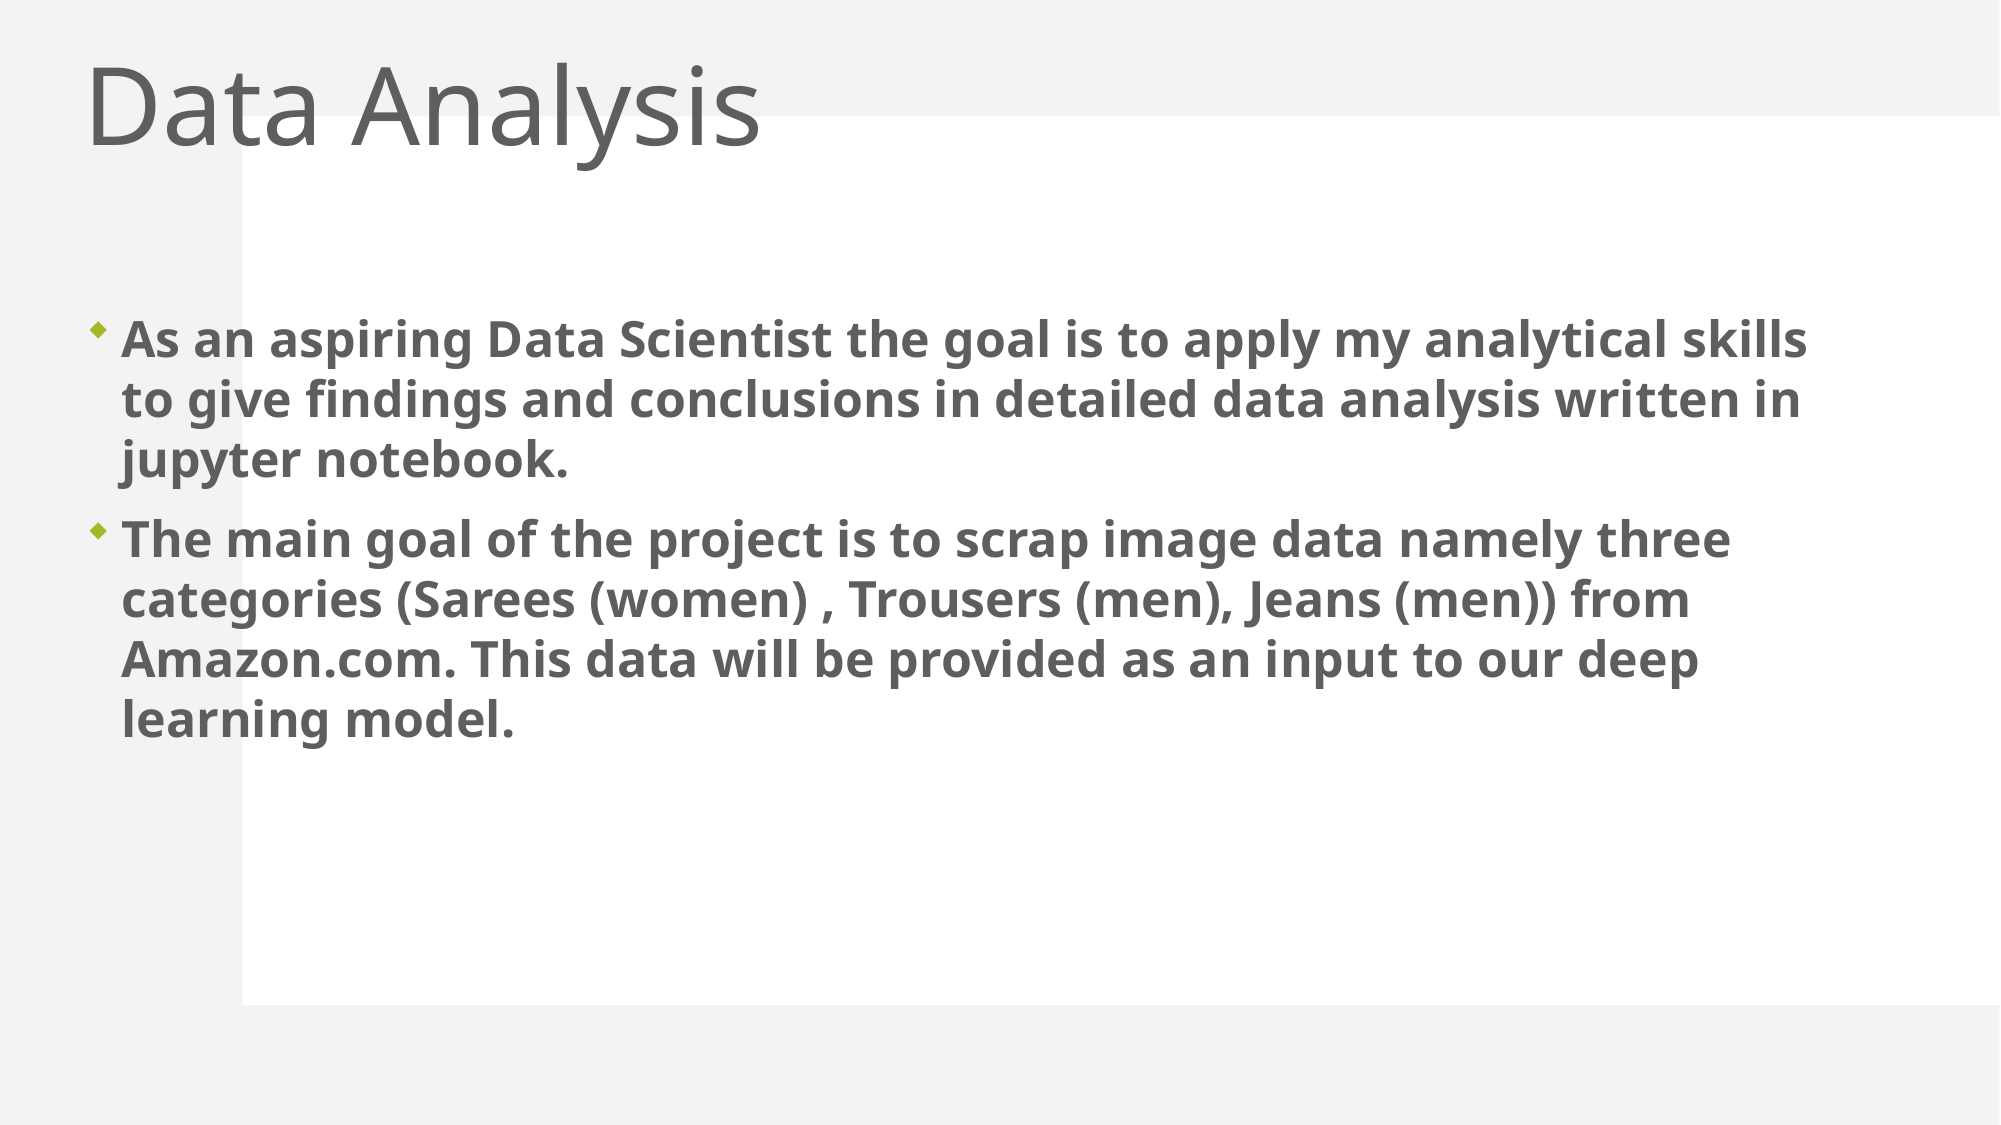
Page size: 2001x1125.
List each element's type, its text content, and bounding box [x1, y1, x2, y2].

list As an aspiring Data Scientist the goal is to apply my analytical skills to give findings and conclusions in detailed data analysis written in jupyter notebook. The main goal of the project is to scrap image data namely three categories (Sarees (women) , Trousers (men), Jeans (men)) from Amazon.com. This data will be provided as an input to our deep learning model. [68, 299, 1832, 1023]
title Data Analysis [68, 59, 1799, 278]
